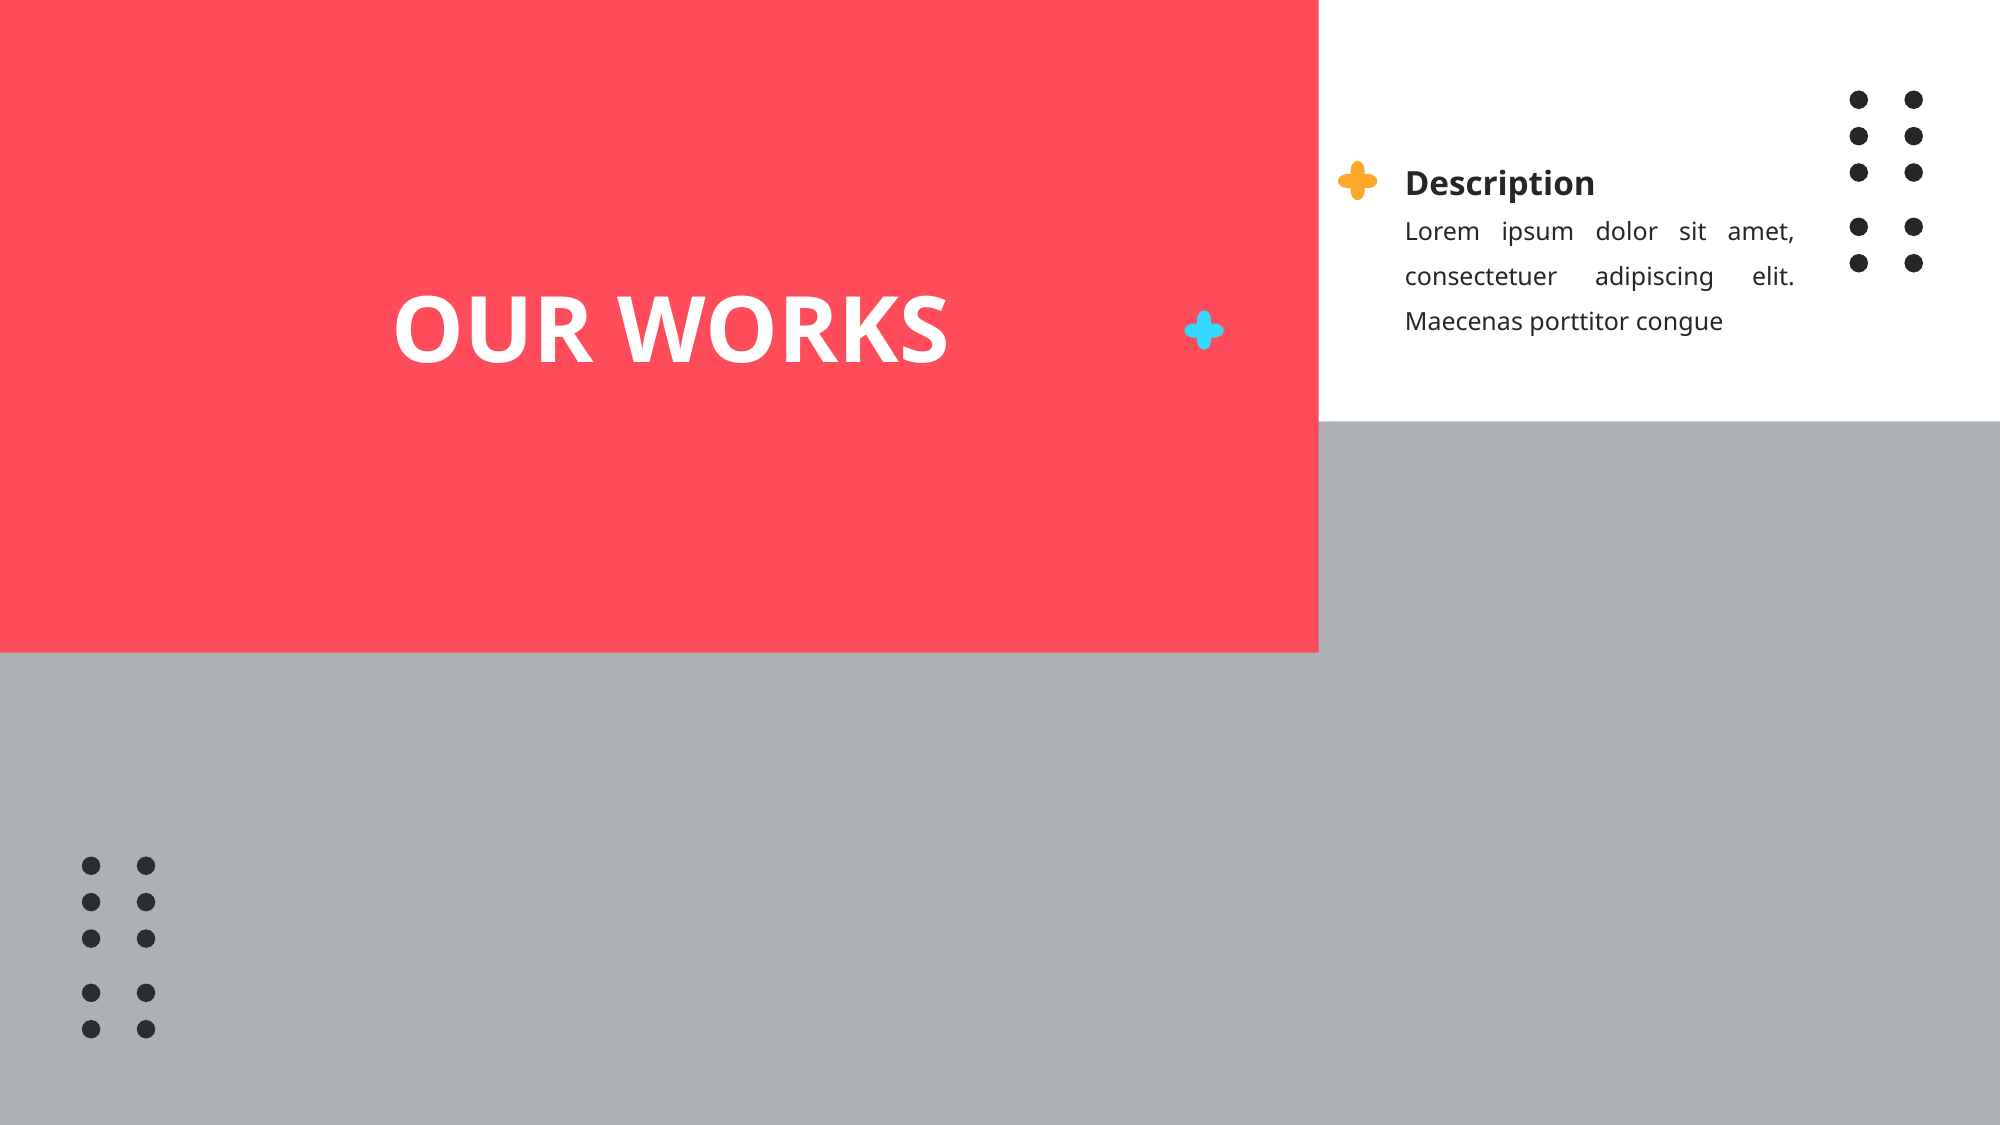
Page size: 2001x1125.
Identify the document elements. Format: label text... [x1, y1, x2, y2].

text_box Description [1390, 154, 1811, 210]
text_box [0, 0, 1320, 421]
title OUR WORKS [376, 96, 2000, 421]
text_box [1184, 310, 1224, 350]
picture [0, 421, 2000, 1125]
text_box [1337, 160, 1378, 201]
text_box Lorem ipsum dolor sit amet, consectetuer adipiscing elit. Maecenas porttitor congue [1390, 210, 1811, 343]
